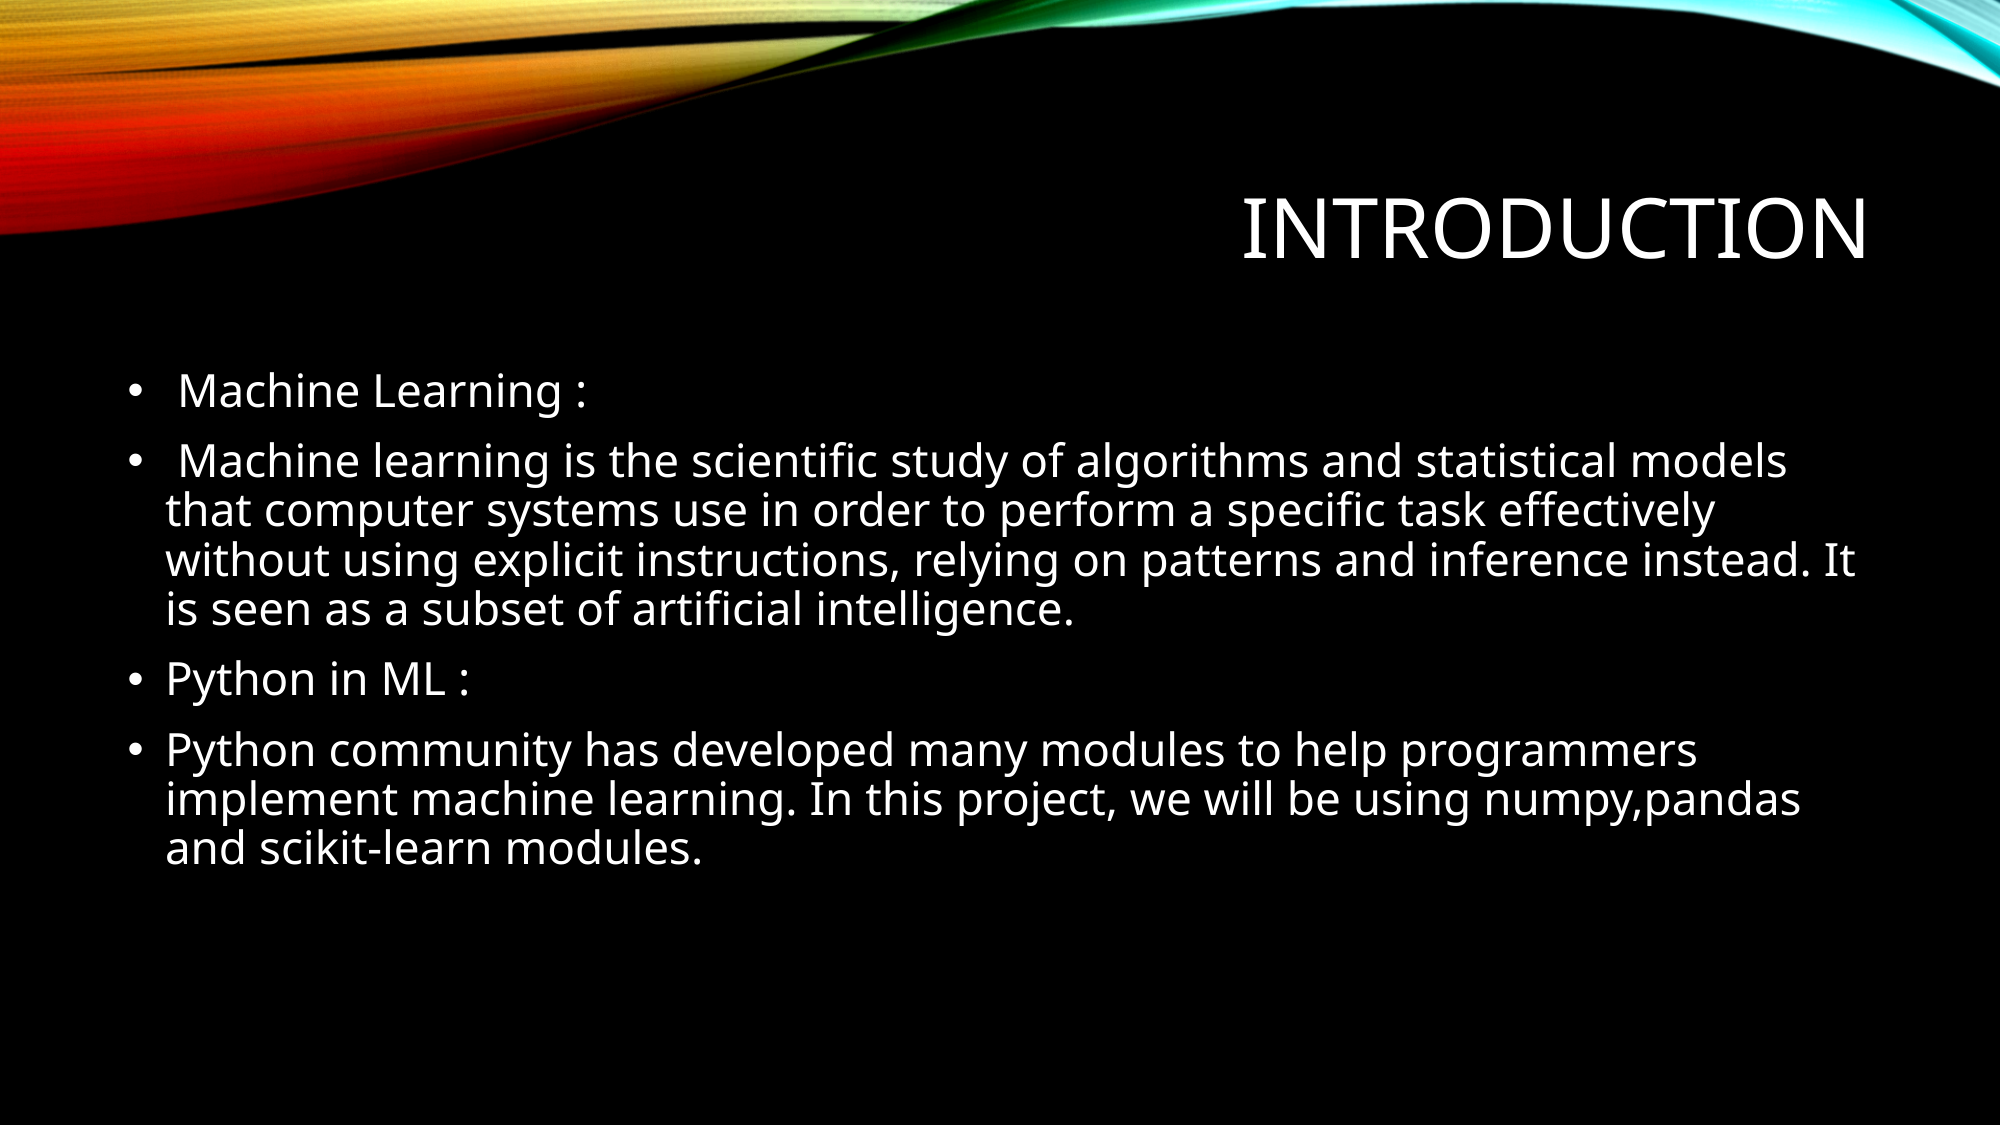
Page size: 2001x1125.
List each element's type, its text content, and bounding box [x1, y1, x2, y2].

picture [0, 0, 2000, 237]
list Machine Learning : Machine learning is the scientific study of algorithms and statistical models that computer systems use in order to perform a specific task effectively without using explicit instructions, relying on patterns and inference instead. It is seen as a subset of artificial intelligence. Python in ML : Python community has developed many modules to help programmers implement machine learning. In this project, we will be using numpy,pandas and scikit-learn modules. [112, 360, 1888, 1021]
title Introduction [474, 125, 1888, 338]
